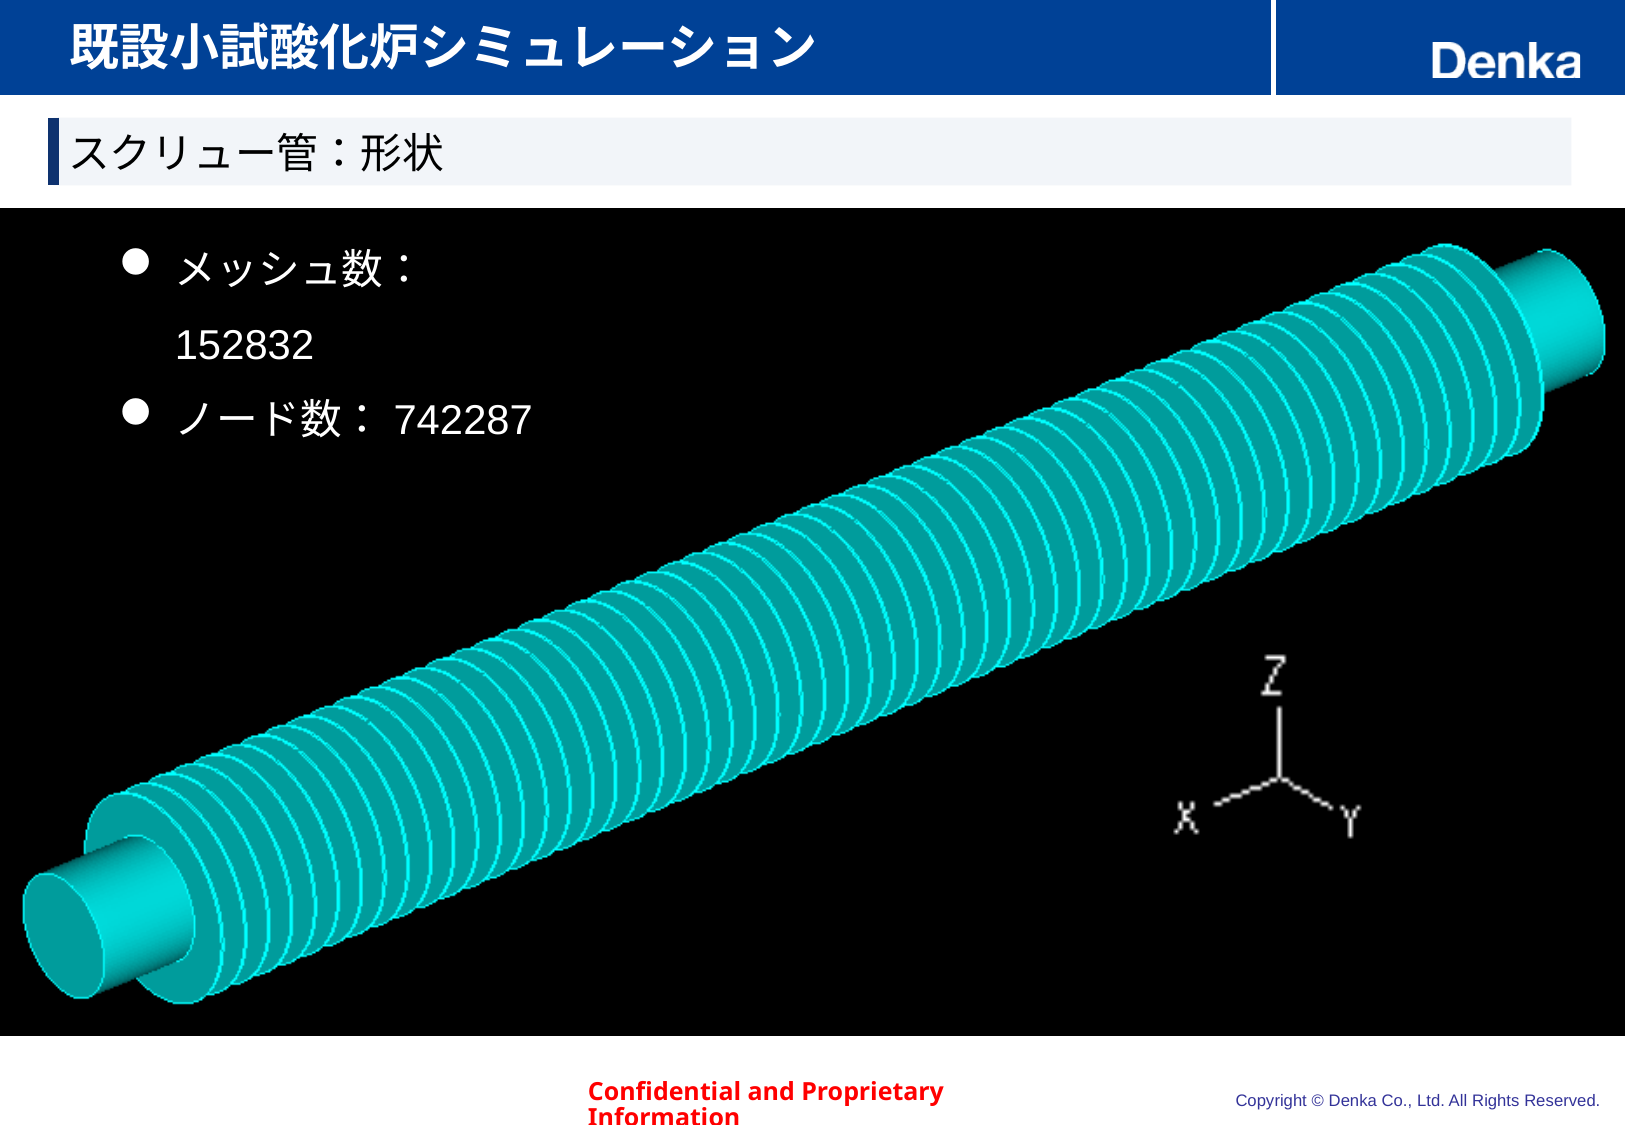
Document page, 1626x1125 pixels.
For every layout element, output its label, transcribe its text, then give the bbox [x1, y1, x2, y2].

picture [0, 207, 1625, 1036]
title 既設小試酸化炉シミュレーション [54, 0, 1246, 95]
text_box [53, 117, 1572, 186]
